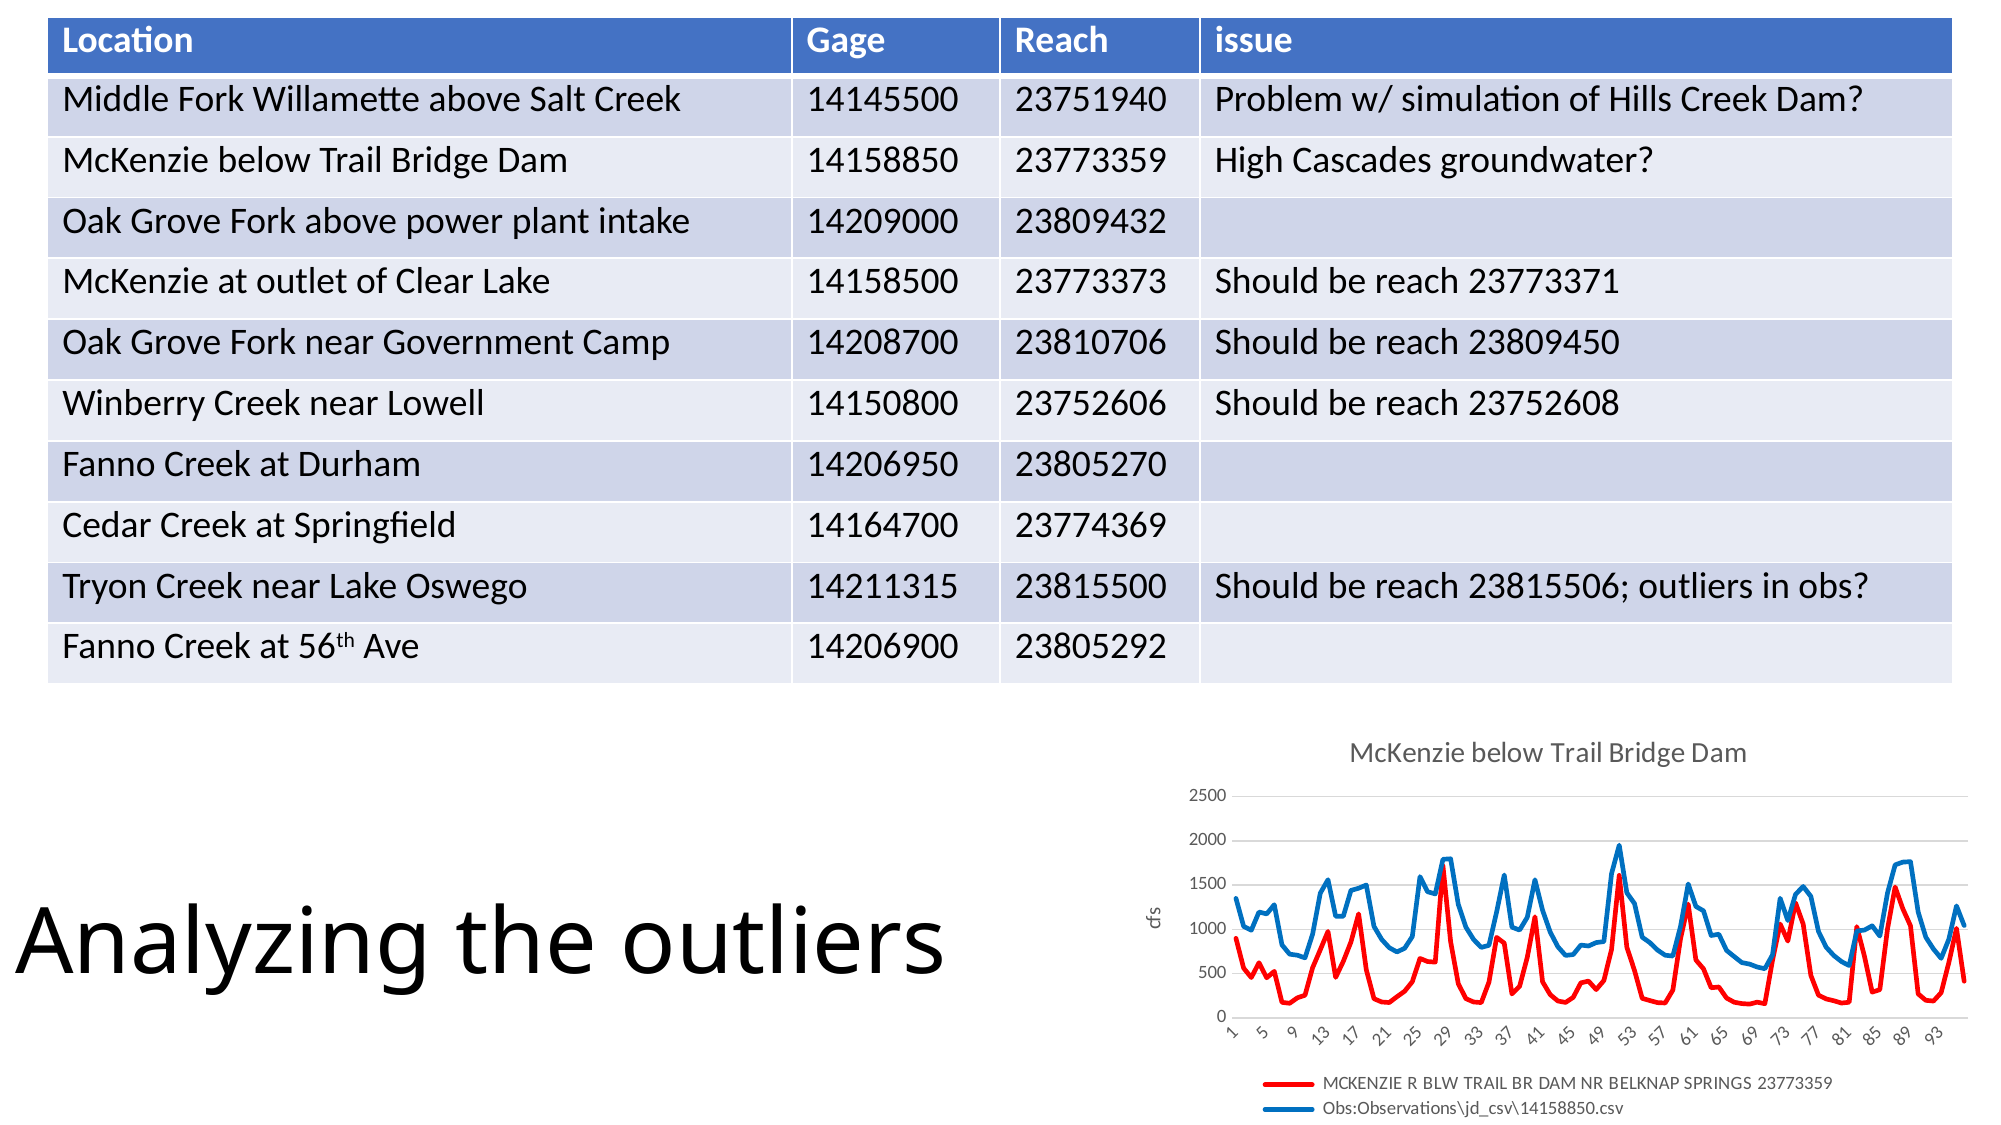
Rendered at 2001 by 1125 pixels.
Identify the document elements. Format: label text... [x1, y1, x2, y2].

table_cell 23809432 [1001, 198, 1199, 257]
table_cell 23815500 [1001, 563, 1199, 622]
table_cell 23773373 [1001, 259, 1199, 318]
title Analyzing the outliers [0, 883, 1111, 1006]
table_cell Should be reach 23815506; outliers in obs? [1201, 563, 1952, 622]
table_cell 14158500 [793, 259, 999, 318]
table_cell 23752606 [1001, 381, 1199, 440]
table_cell 14206950 [793, 442, 999, 501]
table_cell Should be reach 23809450 [1201, 320, 1952, 379]
table_cell 23805270 [1001, 442, 1199, 501]
table_cell McKenzie at outlet of Clear Lake [48, 259, 791, 318]
table_cell Problem w/ simulation of Hills Creek Dam? [1201, 79, 1952, 136]
table_header Gage [793, 18, 999, 73]
table_cell Should be reach 23752608 [1201, 381, 1952, 440]
table_cell [1201, 503, 1952, 562]
table_cell 14208700 [793, 320, 999, 379]
chart [1111, 715, 1986, 1125]
table_cell 14209000 [793, 198, 999, 257]
table_cell McKenzie below Trail Bridge Dam [48, 138, 791, 197]
table_cell 23805292 [1001, 624, 1199, 683]
table_cell Middle Fork Willamette above Salt Creek [48, 79, 791, 136]
table_cell 23810706 [1001, 320, 1199, 379]
table_cell Oak Grove Fork near Government Camp [48, 320, 791, 379]
table_cell Oak Grove Fork above power plant intake [48, 198, 791, 257]
table_cell [1201, 198, 1952, 257]
table_cell Winberry Creek near Lowell [48, 381, 791, 440]
table_cell 14206900 [793, 624, 999, 683]
table_cell 14211315 [793, 563, 999, 622]
table_cell 23774369 [1001, 503, 1199, 562]
table_cell Fanno Creek at 56th Ave [48, 624, 791, 683]
table_cell 14145500 [793, 79, 999, 136]
table_header Location [48, 18, 791, 73]
table_cell Should be reach 23773371 [1201, 259, 1952, 318]
table_cell [1201, 442, 1952, 501]
table_cell 23751940 [1001, 79, 1199, 136]
table_header Reach [1001, 18, 1199, 73]
table_cell 14150800 [793, 381, 999, 440]
table_cell [1201, 624, 1952, 683]
table_cell Fanno Creek at Durham [48, 442, 791, 501]
table_cell 14158850 [793, 138, 999, 197]
table_cell Cedar Creek at Springfield [48, 503, 791, 562]
table_header issue [1201, 18, 1952, 73]
table_cell 14164700 [793, 503, 999, 562]
table_cell Tryon Creek near Lake Oswego [48, 563, 791, 622]
table_cell High Cascades groundwater? [1201, 138, 1952, 197]
table_cell 23773359 [1001, 138, 1199, 197]
